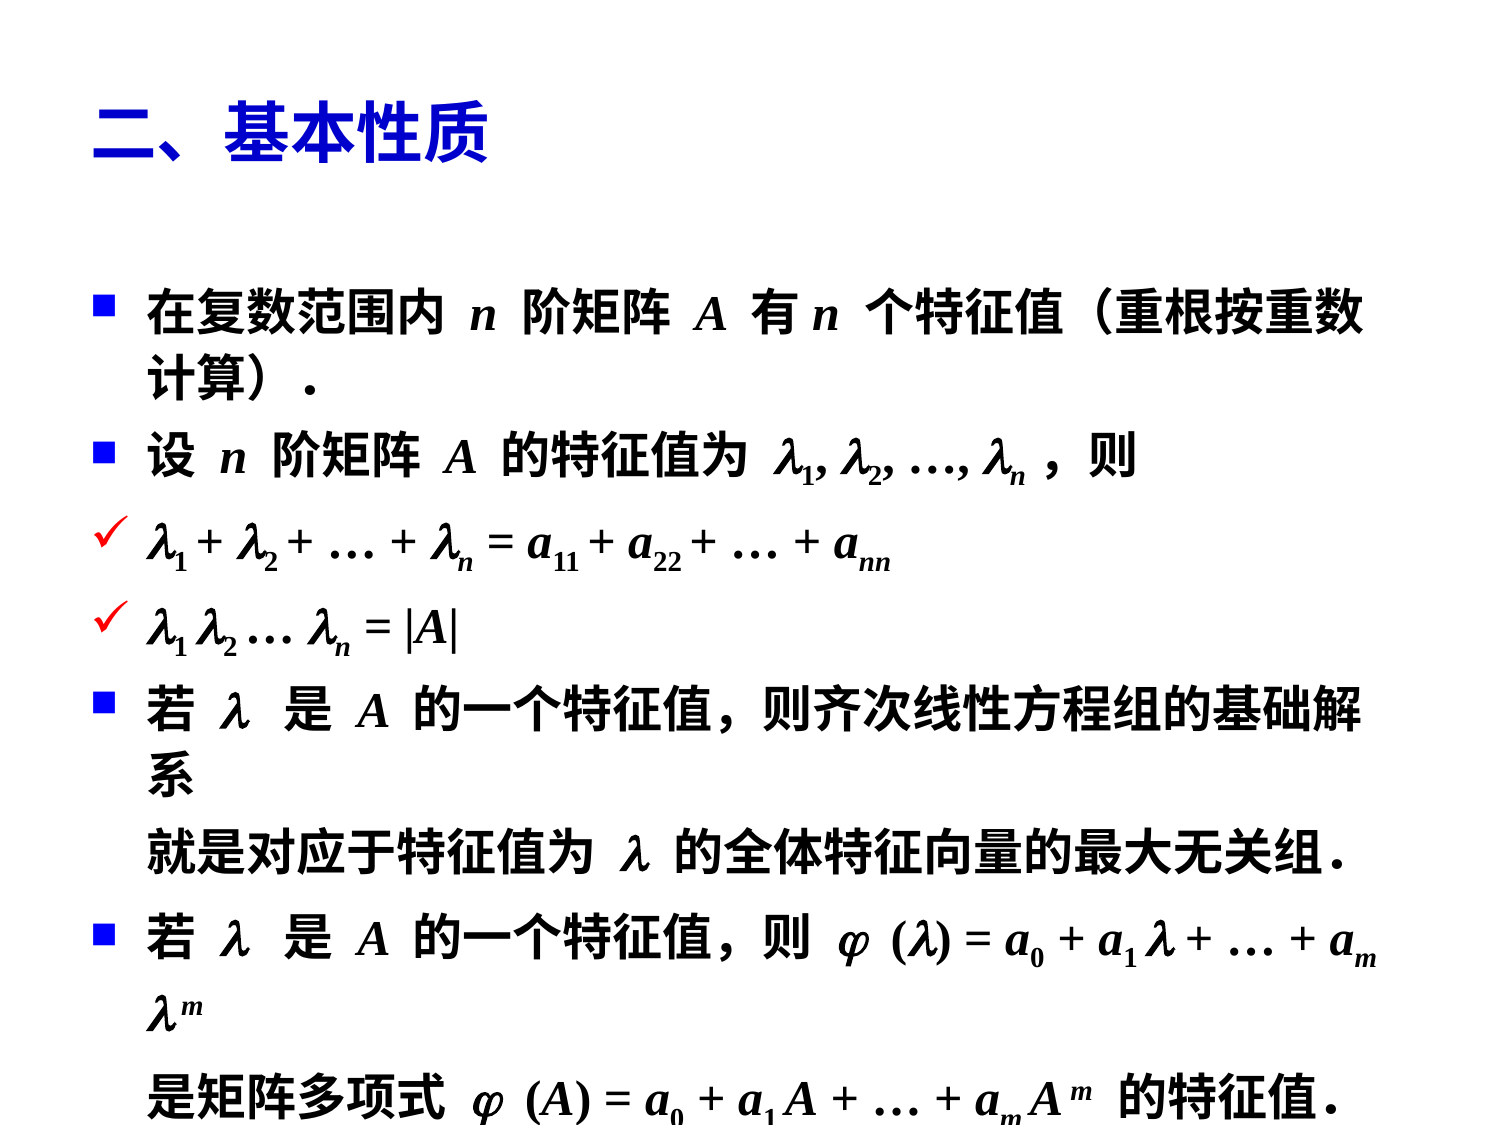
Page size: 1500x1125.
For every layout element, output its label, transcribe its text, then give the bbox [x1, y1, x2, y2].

title 二、基本性质 [74, 18, 1426, 244]
list 在复数范围内 n 阶矩阵 A 有n 个特征值（重根按重数计算）． 设 n 阶矩阵 A 的特征值为 l1, l2, …, ln，则 l1 + l2 + … + ln = a11 + a22 + … + ann l1 l2 … ln = |A| 若 l 是 A 的一个特征值，则齐次线性方程组的基础解系 就是对应于特征值为 l 的全体特征向量的最大无关组． 若 l 是 A 的一个特征值，则 j (l) = a0 + a1 l + … + am l m 是矩阵多项式 j (A) = a0 + a1 A + … + am A m 的特征值． [74, 266, 1426, 1125]
